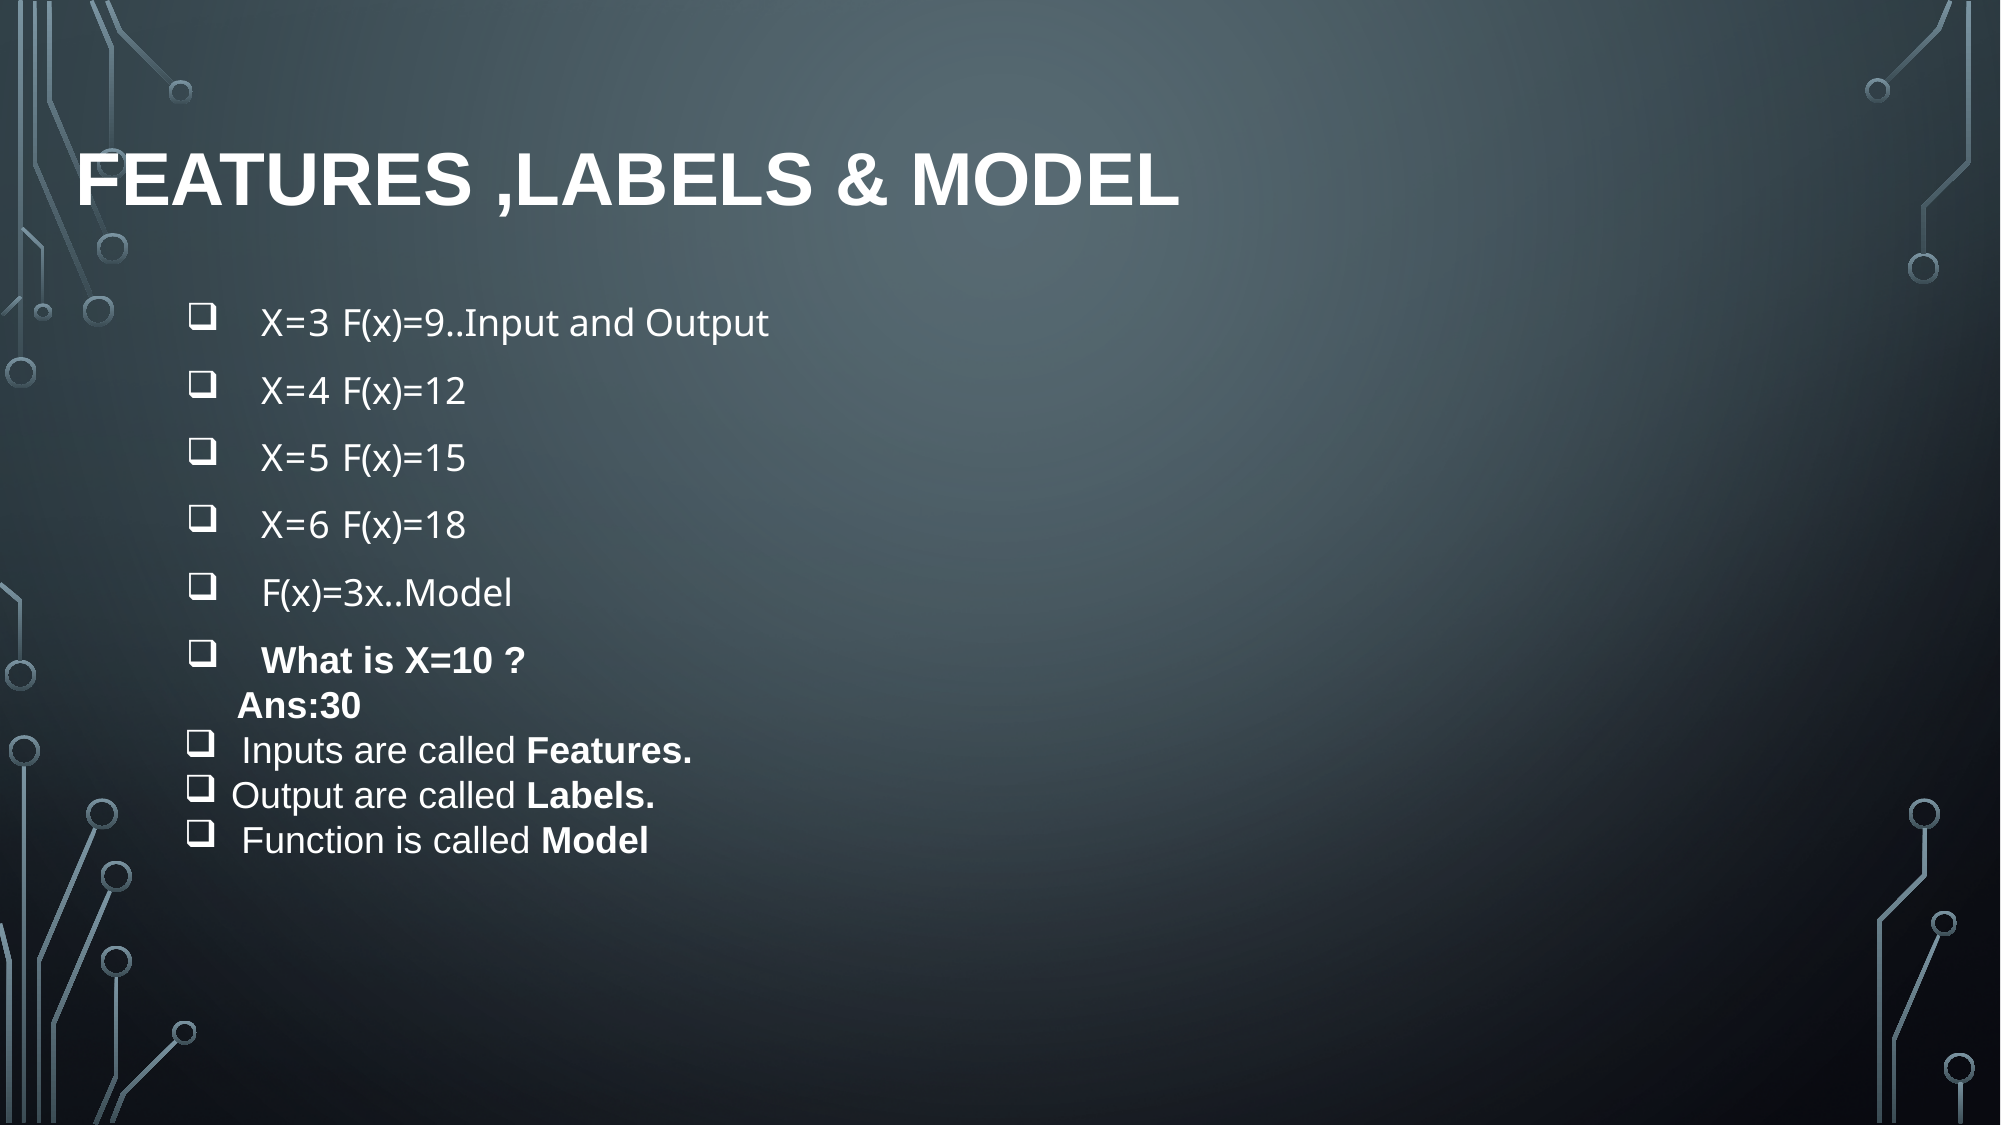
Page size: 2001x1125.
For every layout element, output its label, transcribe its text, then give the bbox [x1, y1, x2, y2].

text_box X=3 F(x)=9..Input and Output X=4 F(x)=12 X=5 F(x)=15 X=6 F(x)=18 F(x)=3x..Model What is X=10 ? Ans:30 Inputs are called Features. Output are called Labels. Function is called Model [169, 291, 1273, 869]
title Features ,Labels & Model [60, 71, 1315, 292]
